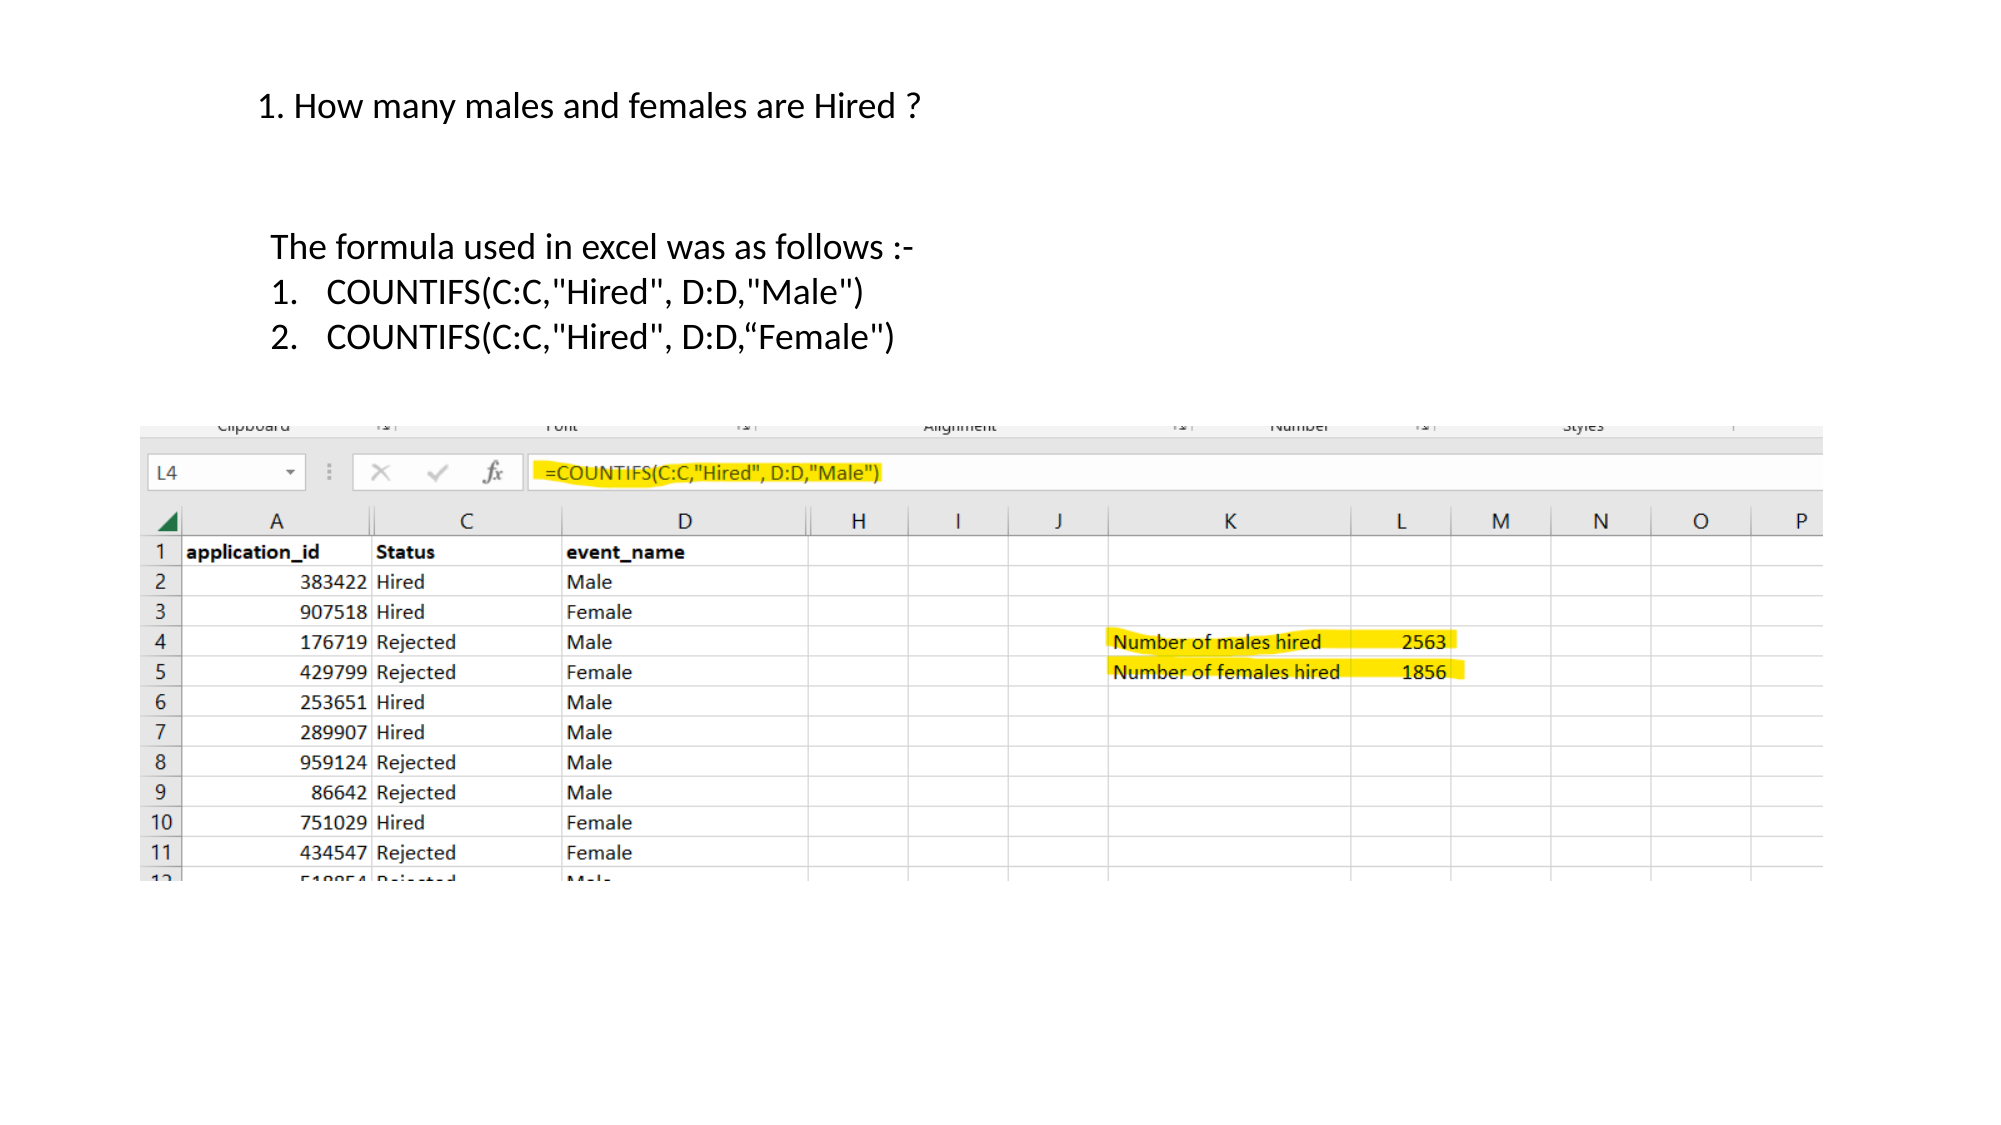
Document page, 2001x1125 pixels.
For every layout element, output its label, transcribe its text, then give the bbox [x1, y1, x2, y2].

text_box 1. How many males and females are Hired ? [242, 74, 947, 134]
text_box The formula used in excel was as follows :- COUNTIFS(C:C,"Hired", D:D,"Male") COUNTIFS(C:C,"Hired", D:D,“Female") [255, 214, 930, 365]
picture [140, 426, 1823, 881]
